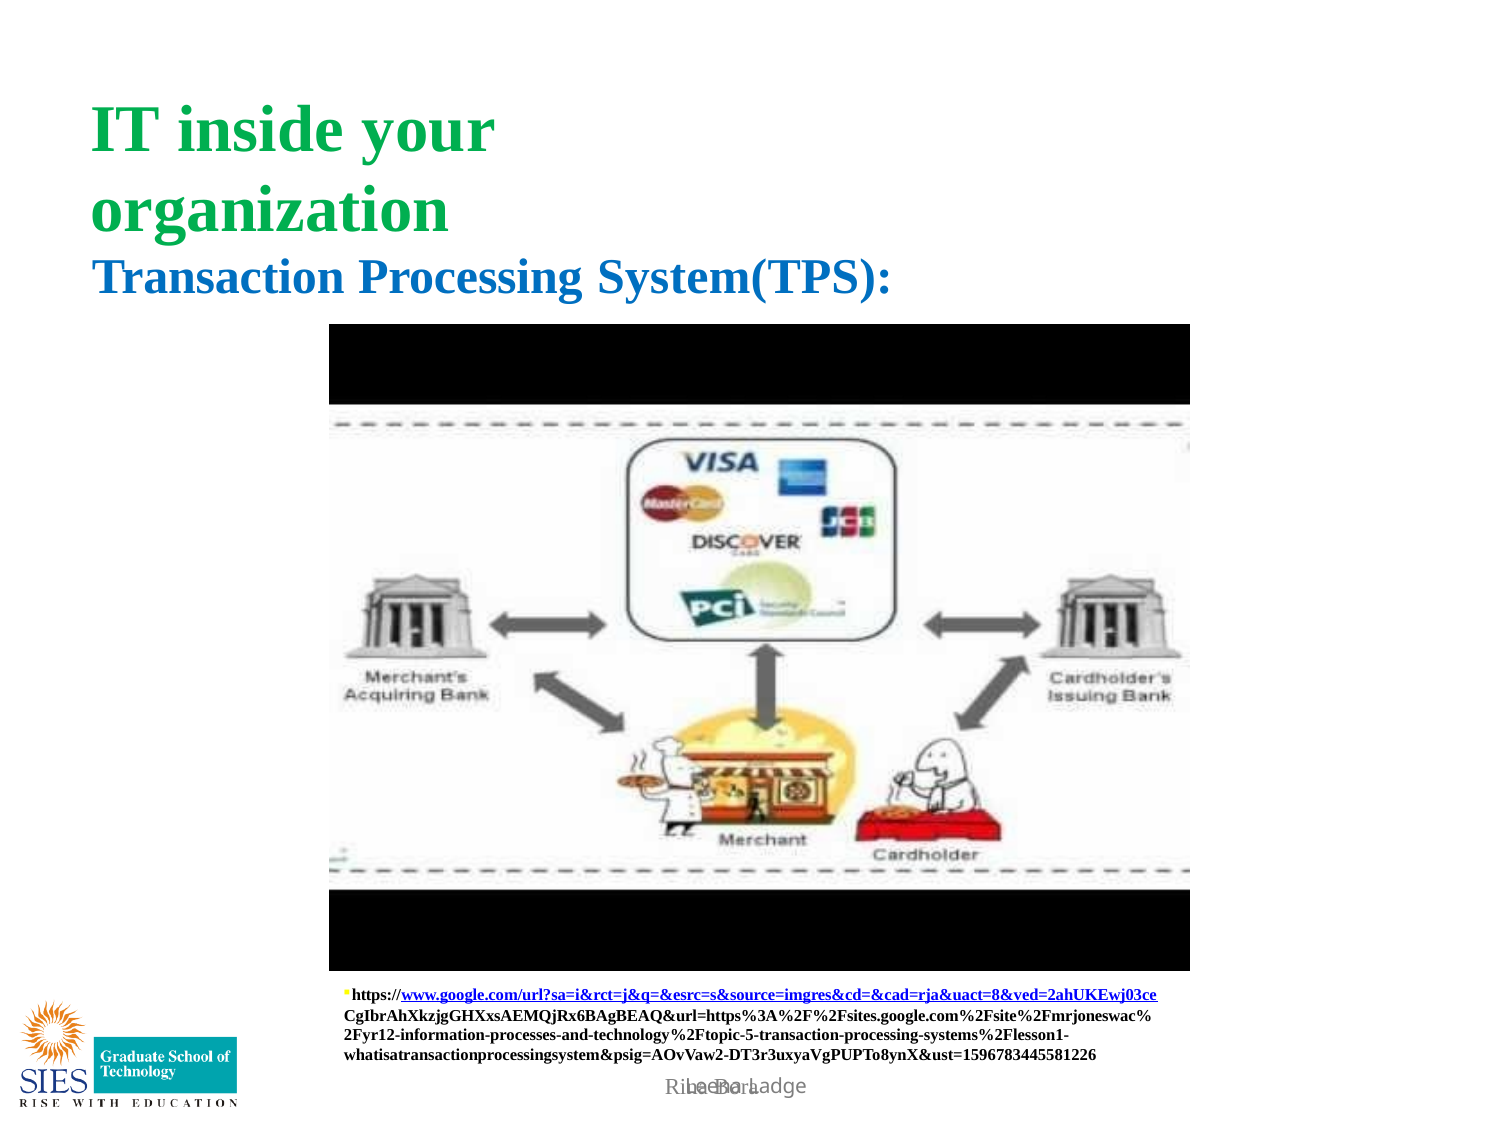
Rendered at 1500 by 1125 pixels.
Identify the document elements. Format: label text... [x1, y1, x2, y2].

text_box Transaction Processing System(TPS): [89, 241, 902, 304]
picture [328, 324, 1190, 971]
text_box whatisatransactionprocessingsystem&psig=AOvVaw2-DT3r3uxyaVgPUPTo8ynX&ust=1596783445581226 Leena Ladge [341, 1043, 1101, 1098]
title IT inside your organization [87, 82, 874, 273]
text_box https://www.google.com/url?sa=i&rct=j&q=&esrc=s&source=imgres&cd=&cad=rja&uact=8&ved=2ahUKEwj03ce CgIbrAhXkzjgGHXxsAEMQjRx6BAgBEAQ&url=https%3A%2F%2Fsites.google.com%2Fsite%2Fmrjoneswac% 2Fyr12-information-processes-and-technology%2Ftopic-5-transaction-processing-systems%2Flesson1- [341, 981, 1168, 1045]
picture [19, 998, 237, 1107]
